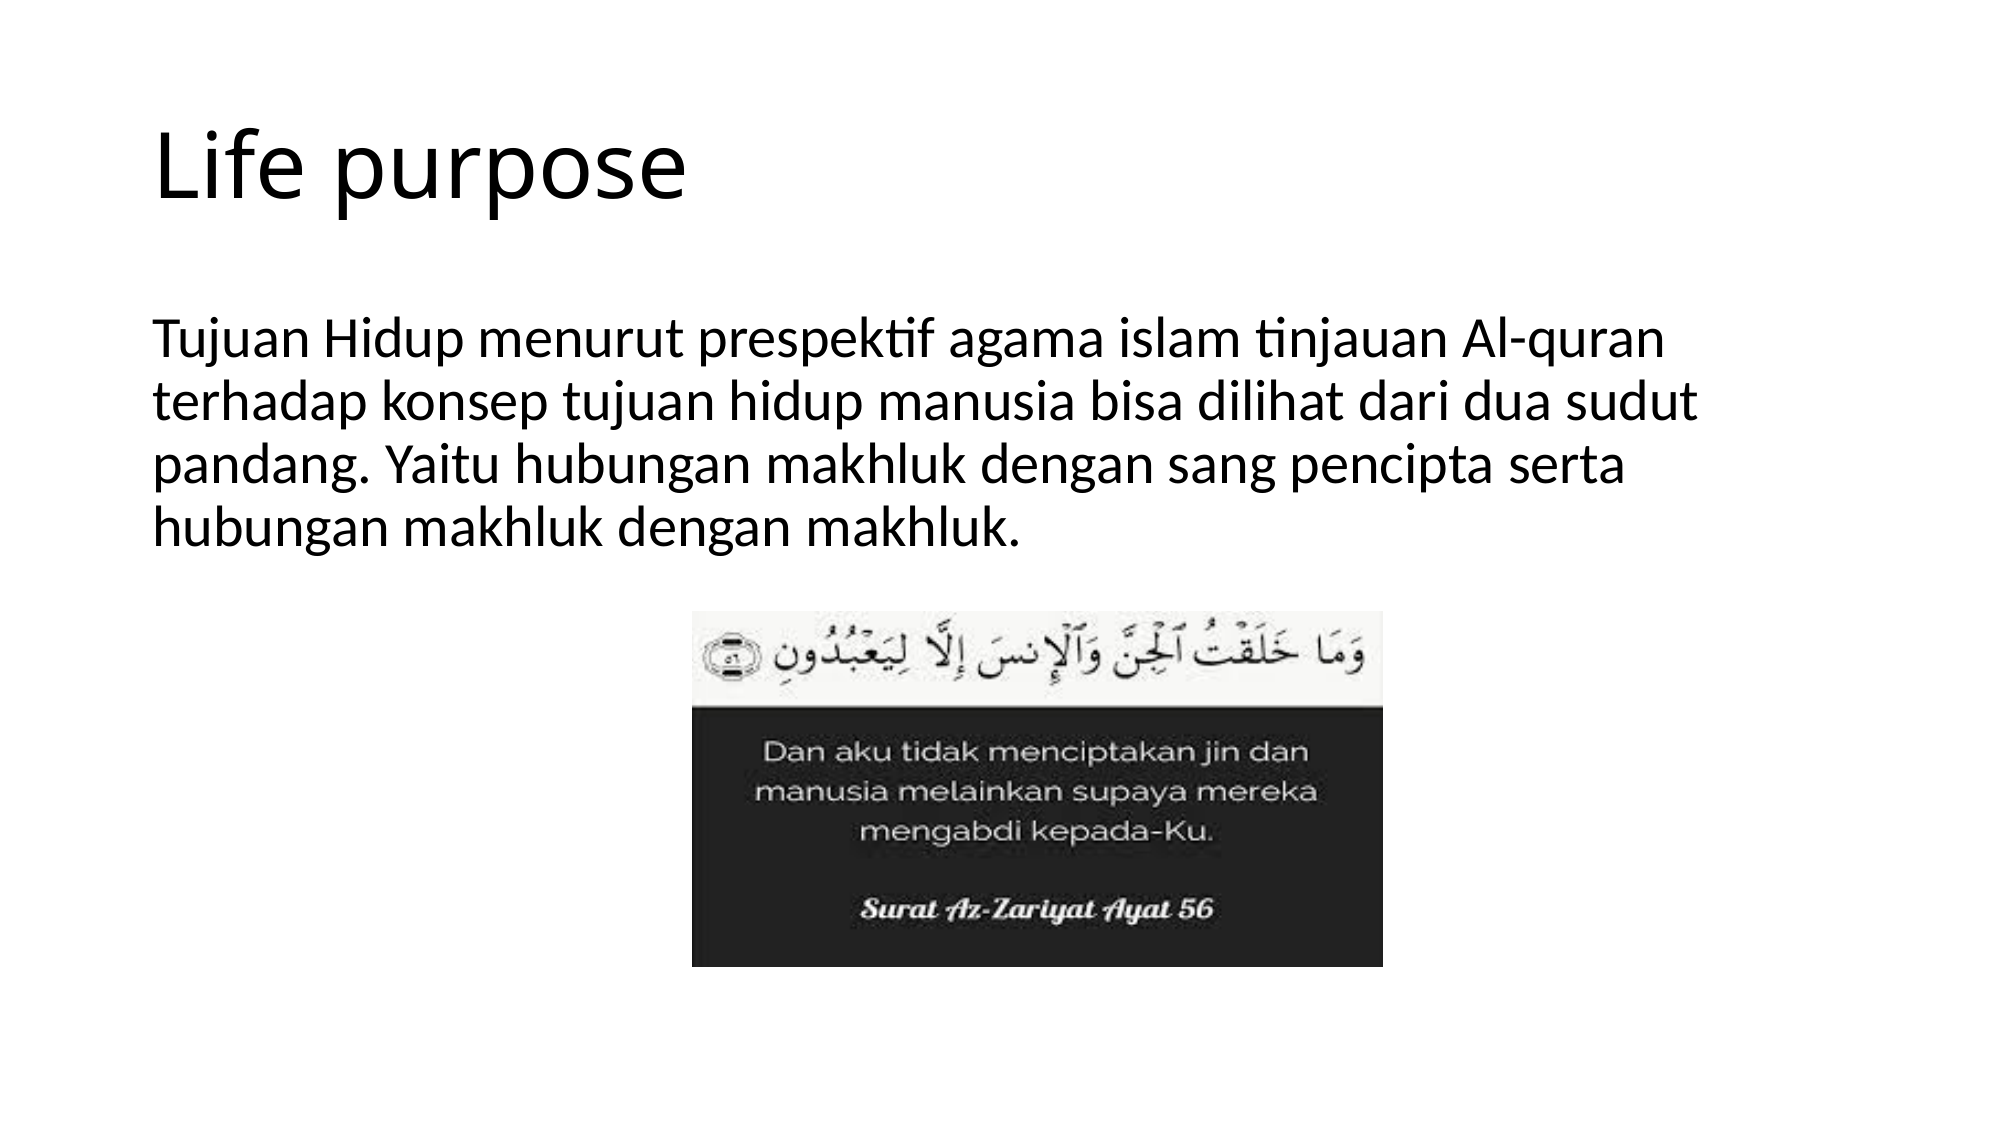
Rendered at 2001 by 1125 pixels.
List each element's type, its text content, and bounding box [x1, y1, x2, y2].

title Life purpose [137, 59, 1863, 278]
picture [692, 611, 1383, 967]
list Tujuan Hidup menurut prespektif agama islam tinjauan Al-quran terhadap konsep tujuan hidup manusia bisa dilihat dari dua sudut pandang. Yaitu hubungan makhluk dengan sang pencipta serta hubungan makhluk dengan makhluk. [137, 299, 1863, 1014]
